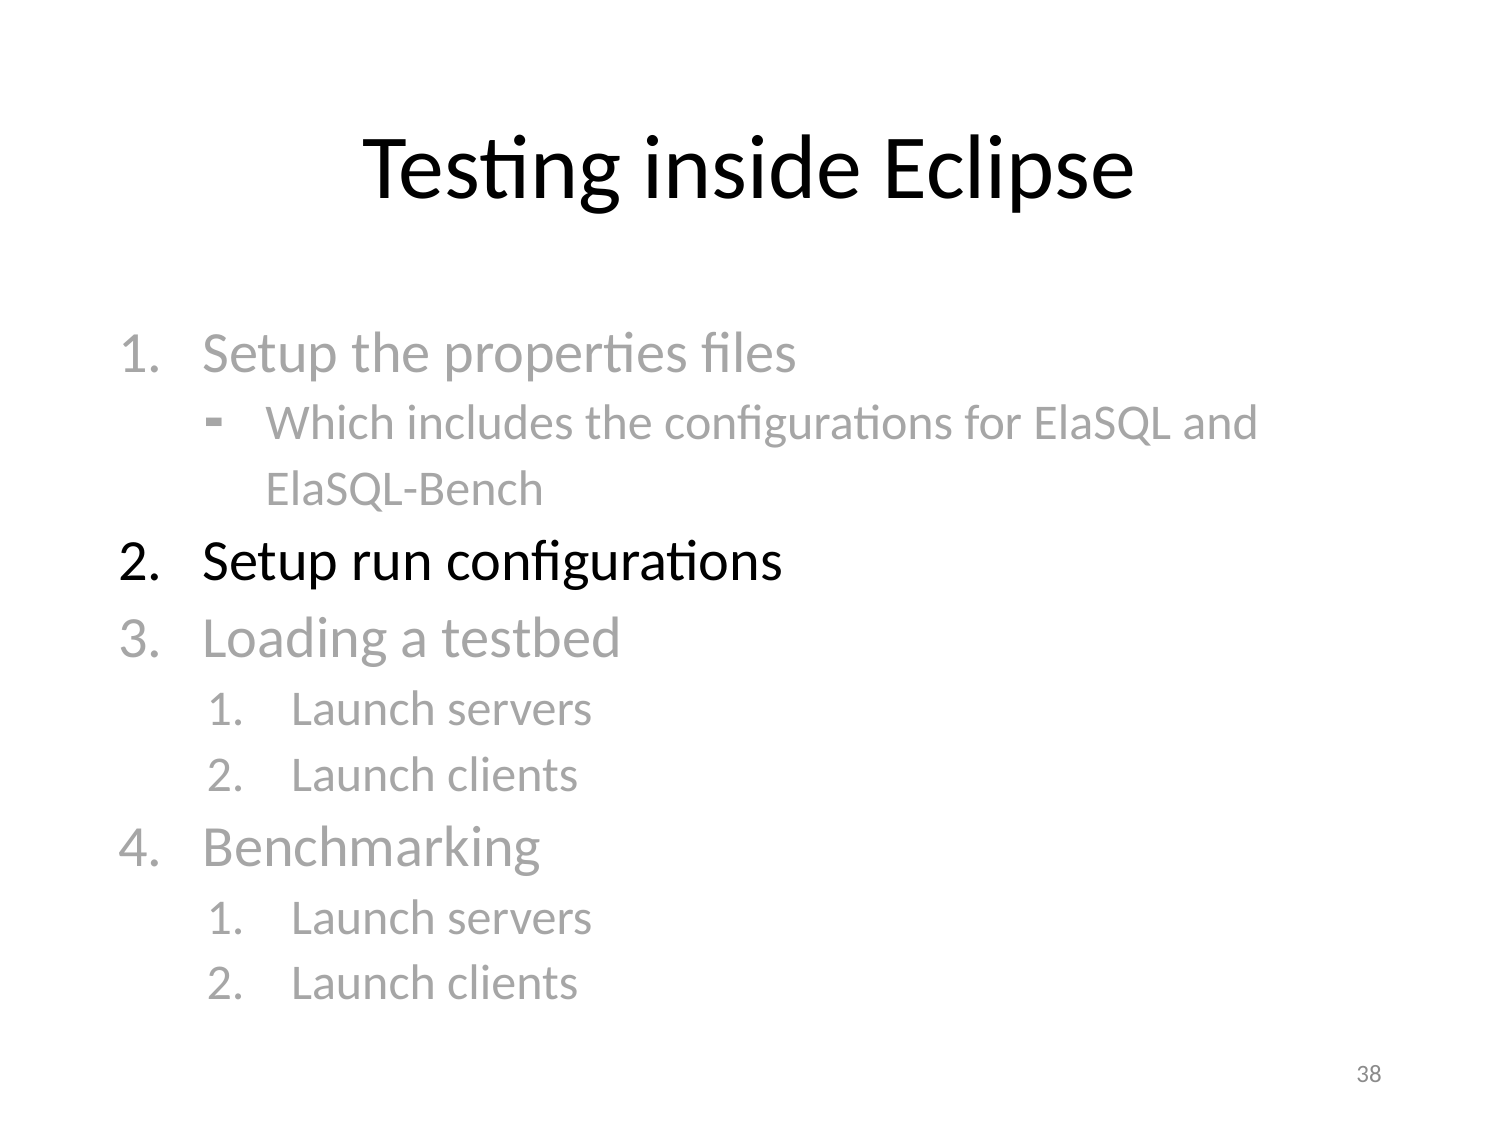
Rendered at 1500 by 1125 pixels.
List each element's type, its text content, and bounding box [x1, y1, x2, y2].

list Setup the properties files Which includes the configurations for ElaSQL and ElaSQL-Bench Setup run configurations Loading a testbed Launch servers Launch clients Benchmarking Launch servers Launch clients [103, 299, 1397, 1043]
slide_number 38 [1059, 1042, 1397, 1103]
title Testing inside Eclipse [103, 59, 1397, 278]
